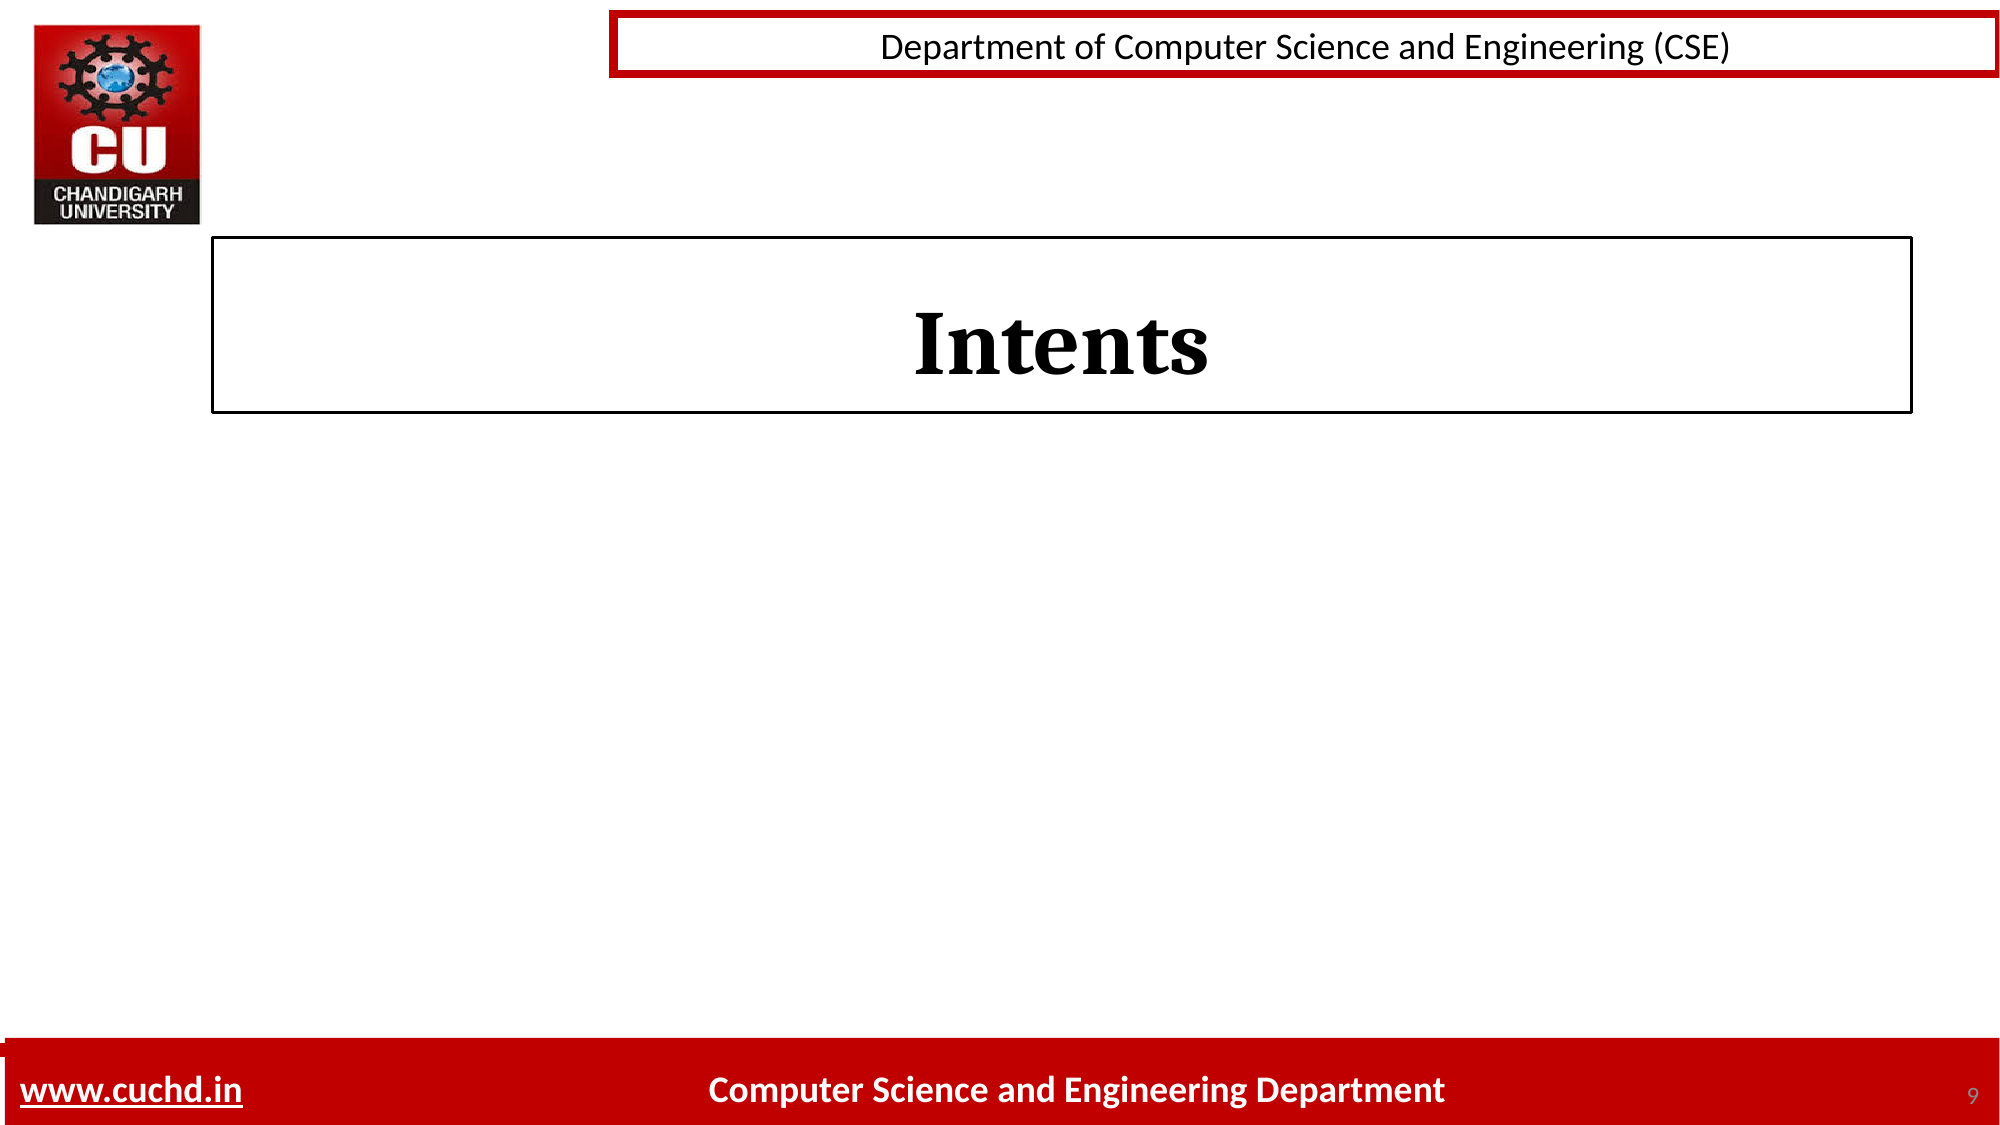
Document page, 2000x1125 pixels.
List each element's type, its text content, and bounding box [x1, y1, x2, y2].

slide_number 9 [1532, 1065, 2000, 1125]
picture [33, 24, 202, 225]
title Intents [211, 236, 1913, 414]
